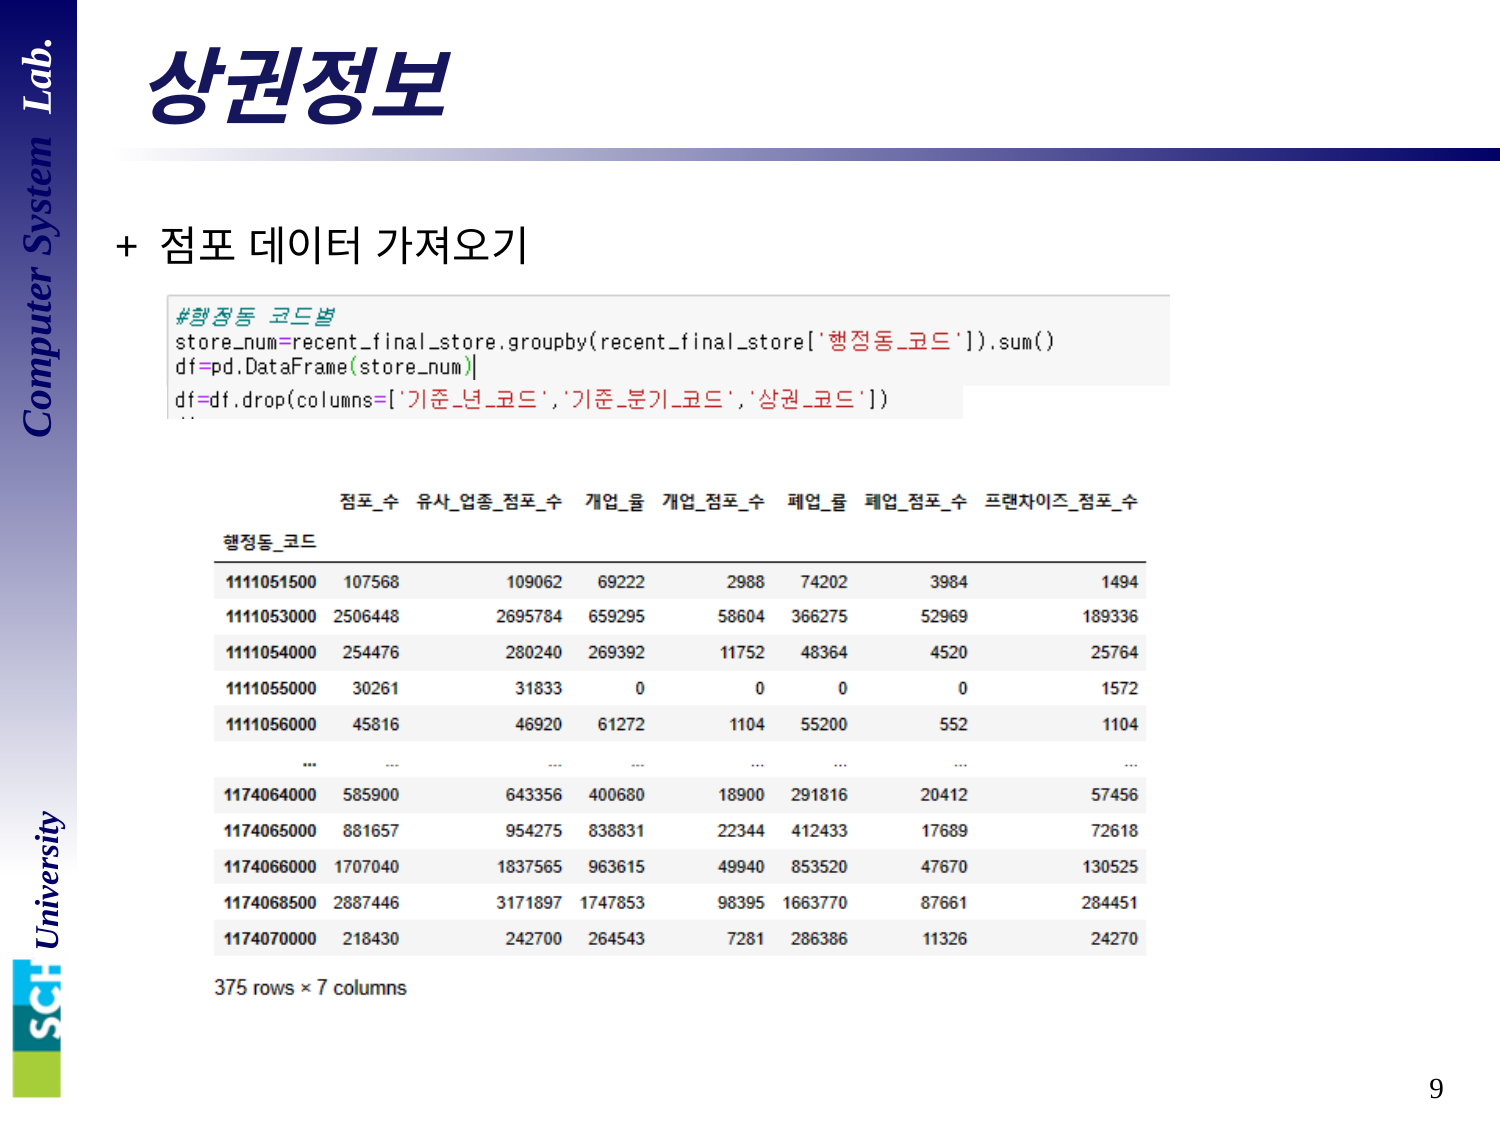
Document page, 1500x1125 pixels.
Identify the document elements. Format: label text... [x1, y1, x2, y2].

title 상권정보 [123, 25, 1460, 143]
picture [204, 462, 1173, 1017]
picture [5, 952, 69, 1104]
text_box + 점포 데이터 가져오기 [100, 174, 1378, 291]
picture [159, 290, 1170, 419]
